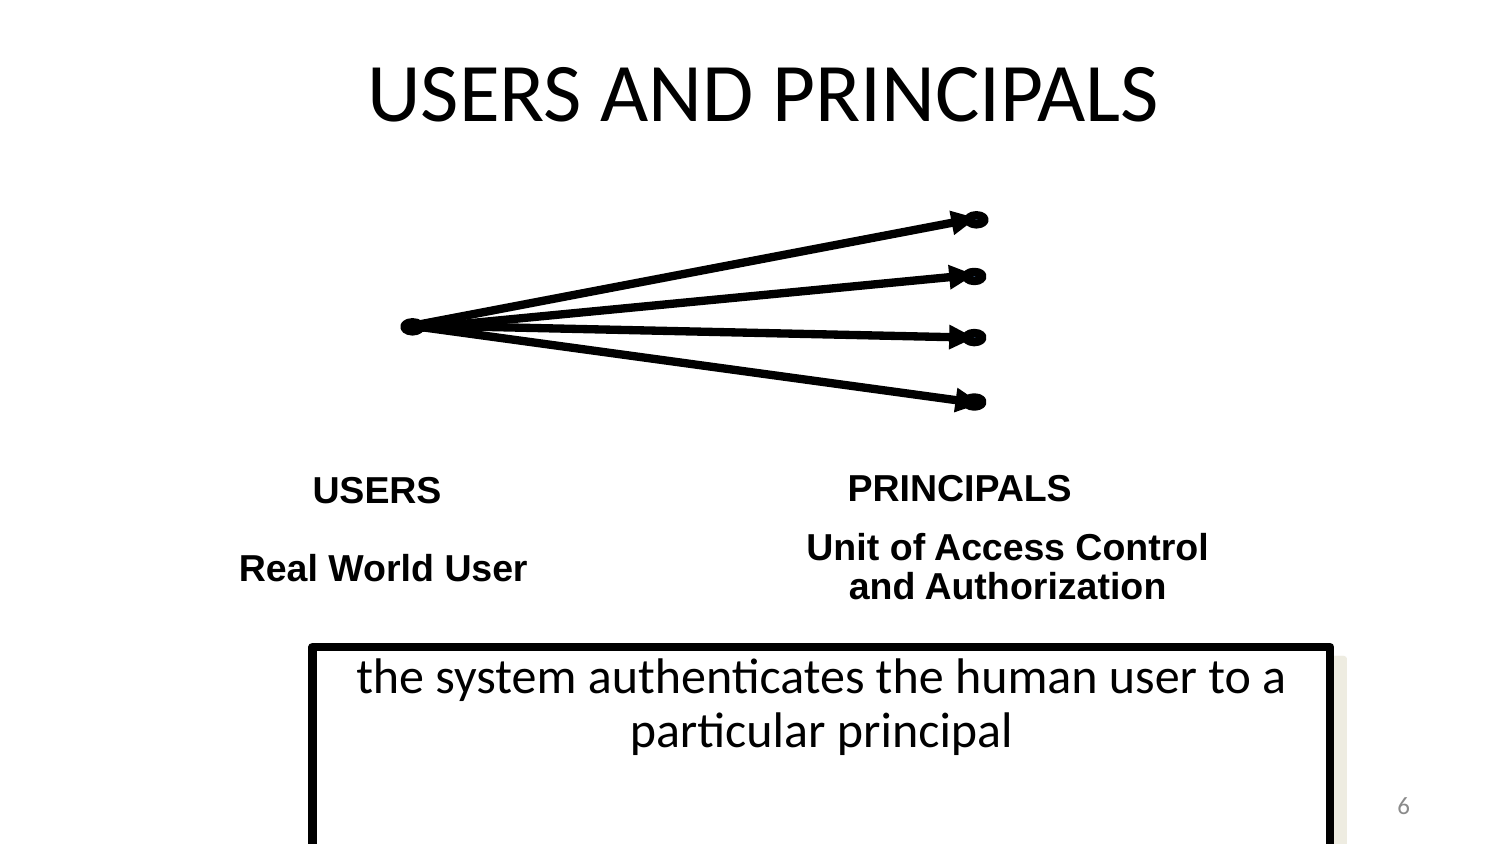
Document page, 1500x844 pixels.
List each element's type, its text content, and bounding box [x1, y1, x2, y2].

slide_number 6 [1343, 782, 1425, 827]
text_box [969, 333, 983, 343]
text_box [415, 214, 977, 325]
text_box [414, 325, 975, 344]
text_box [448, 269, 975, 326]
text_box Unit of Access Control and Authorization [796, 524, 1220, 612]
text_box PRINCIPALS [837, 466, 1083, 514]
text_box [968, 271, 983, 282]
title USERS AND PRINCIPALS [352, 34, 1175, 184]
text_box USERS [302, 467, 452, 515]
list the system authenticates the human user to a particular principal [312, 646, 1331, 844]
text_box [973, 397, 983, 407]
text_box [970, 215, 985, 225]
text_box Real World User [228, 545, 539, 594]
text_box [408, 325, 981, 408]
text_box [404, 322, 420, 332]
